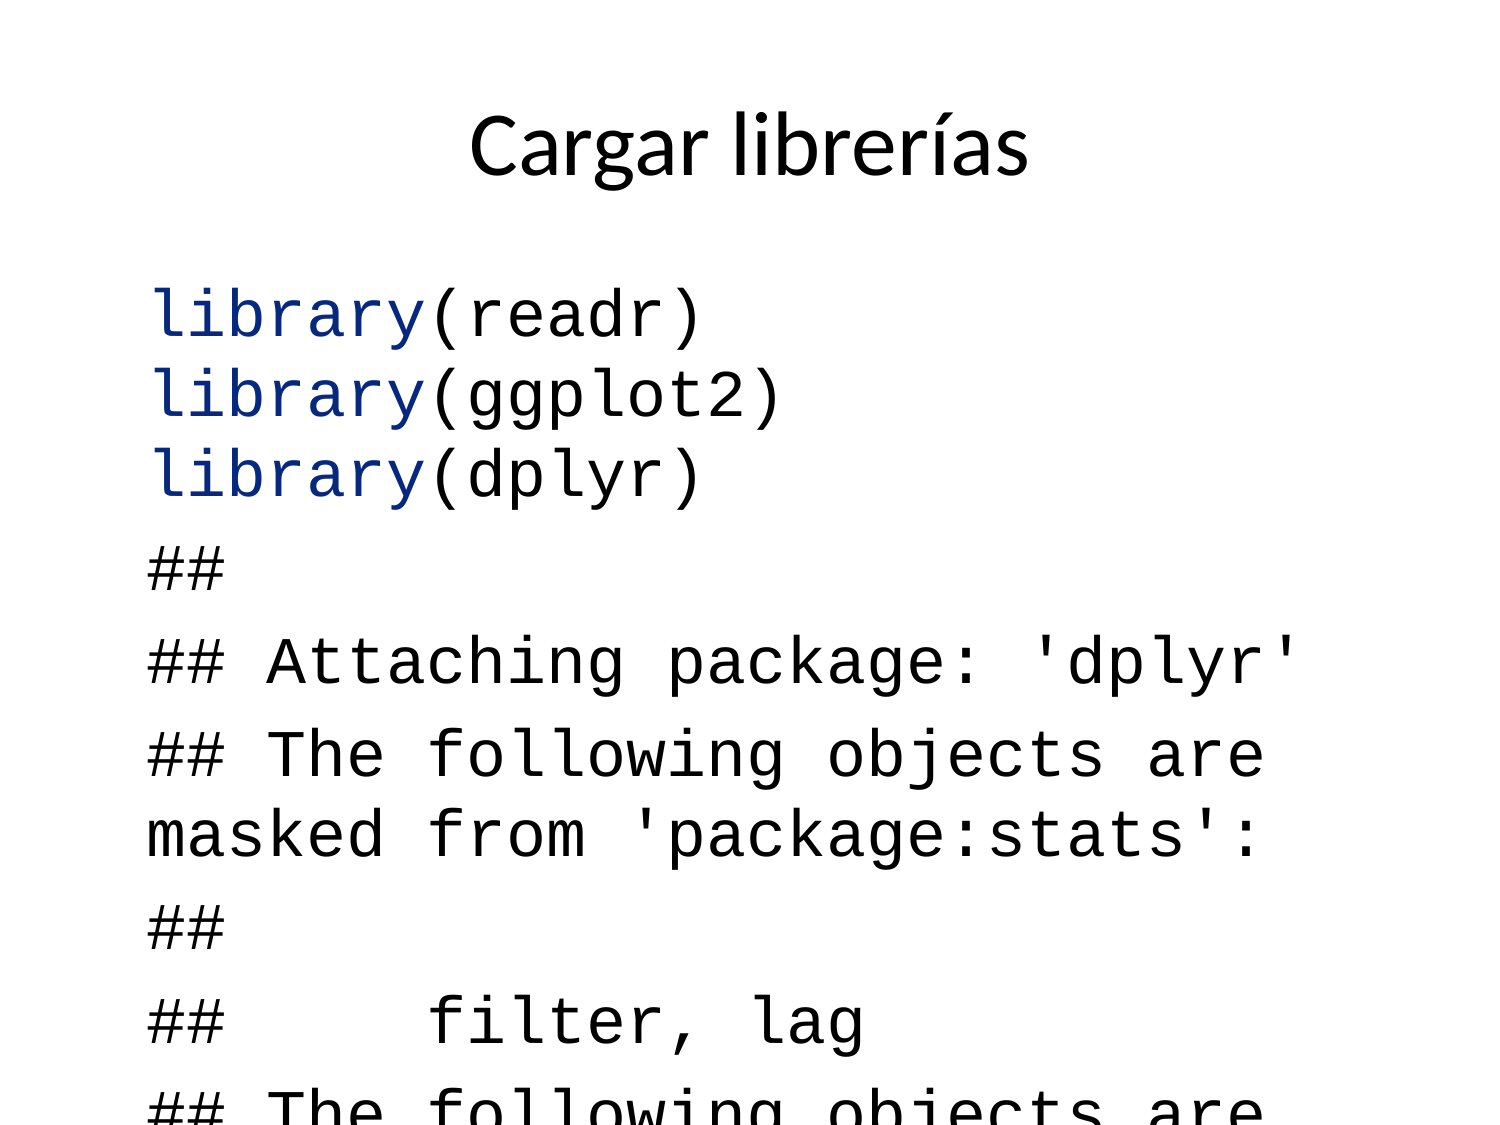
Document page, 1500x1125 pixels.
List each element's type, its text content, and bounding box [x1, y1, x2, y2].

list library(readr) library(ggplot2) library(dplyr) ## ## Attaching package: 'dplyr' ## The following objects are masked from 'package:stats': ## ## filter, lag ## The following objects are masked from 'package:base': ## ## intersect, setdiff, setequal, union [75, 262, 1425, 1005]
title Cargar librerías [75, 45, 1425, 233]
